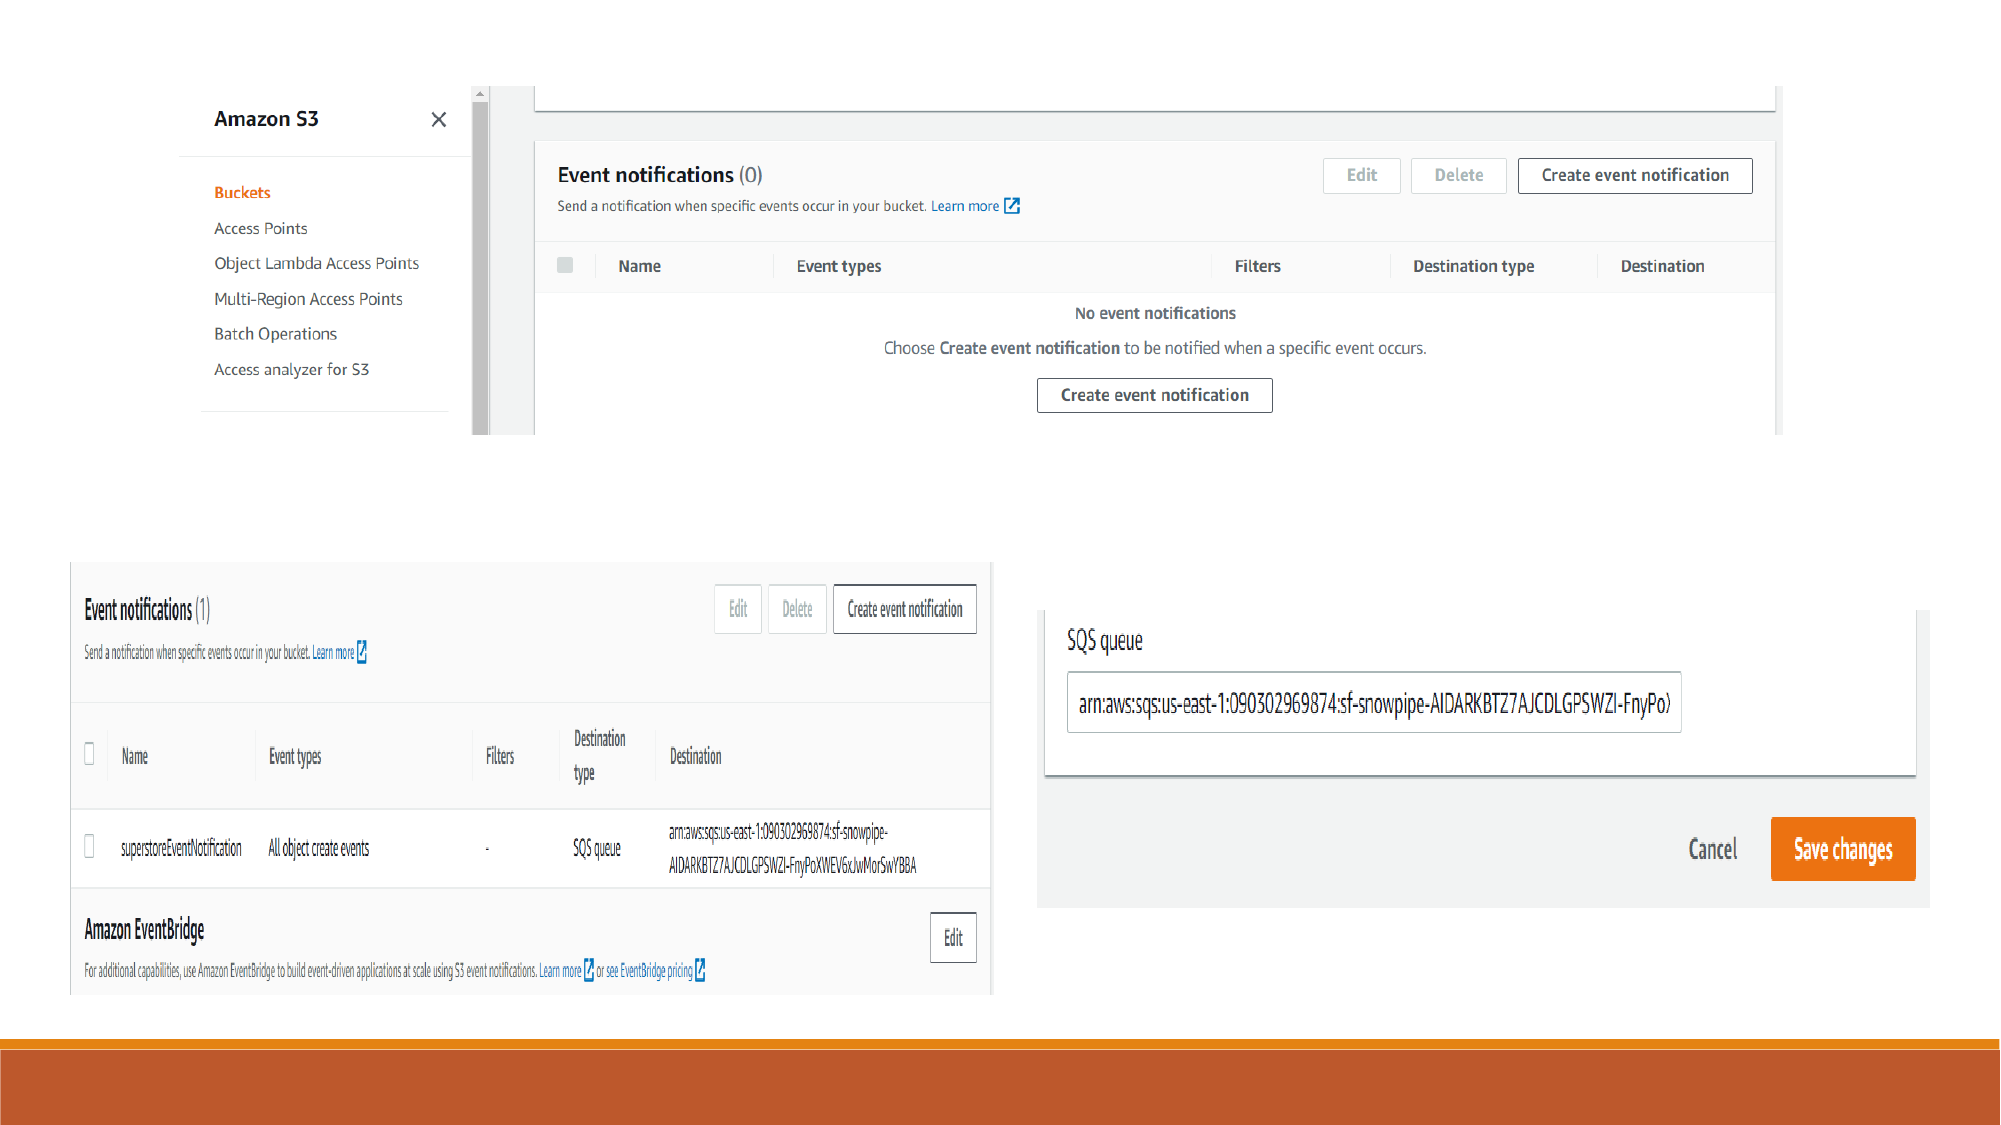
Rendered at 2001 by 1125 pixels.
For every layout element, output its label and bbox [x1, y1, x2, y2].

picture [69, 561, 994, 995]
picture [178, 85, 1784, 435]
picture [1037, 610, 1931, 908]
